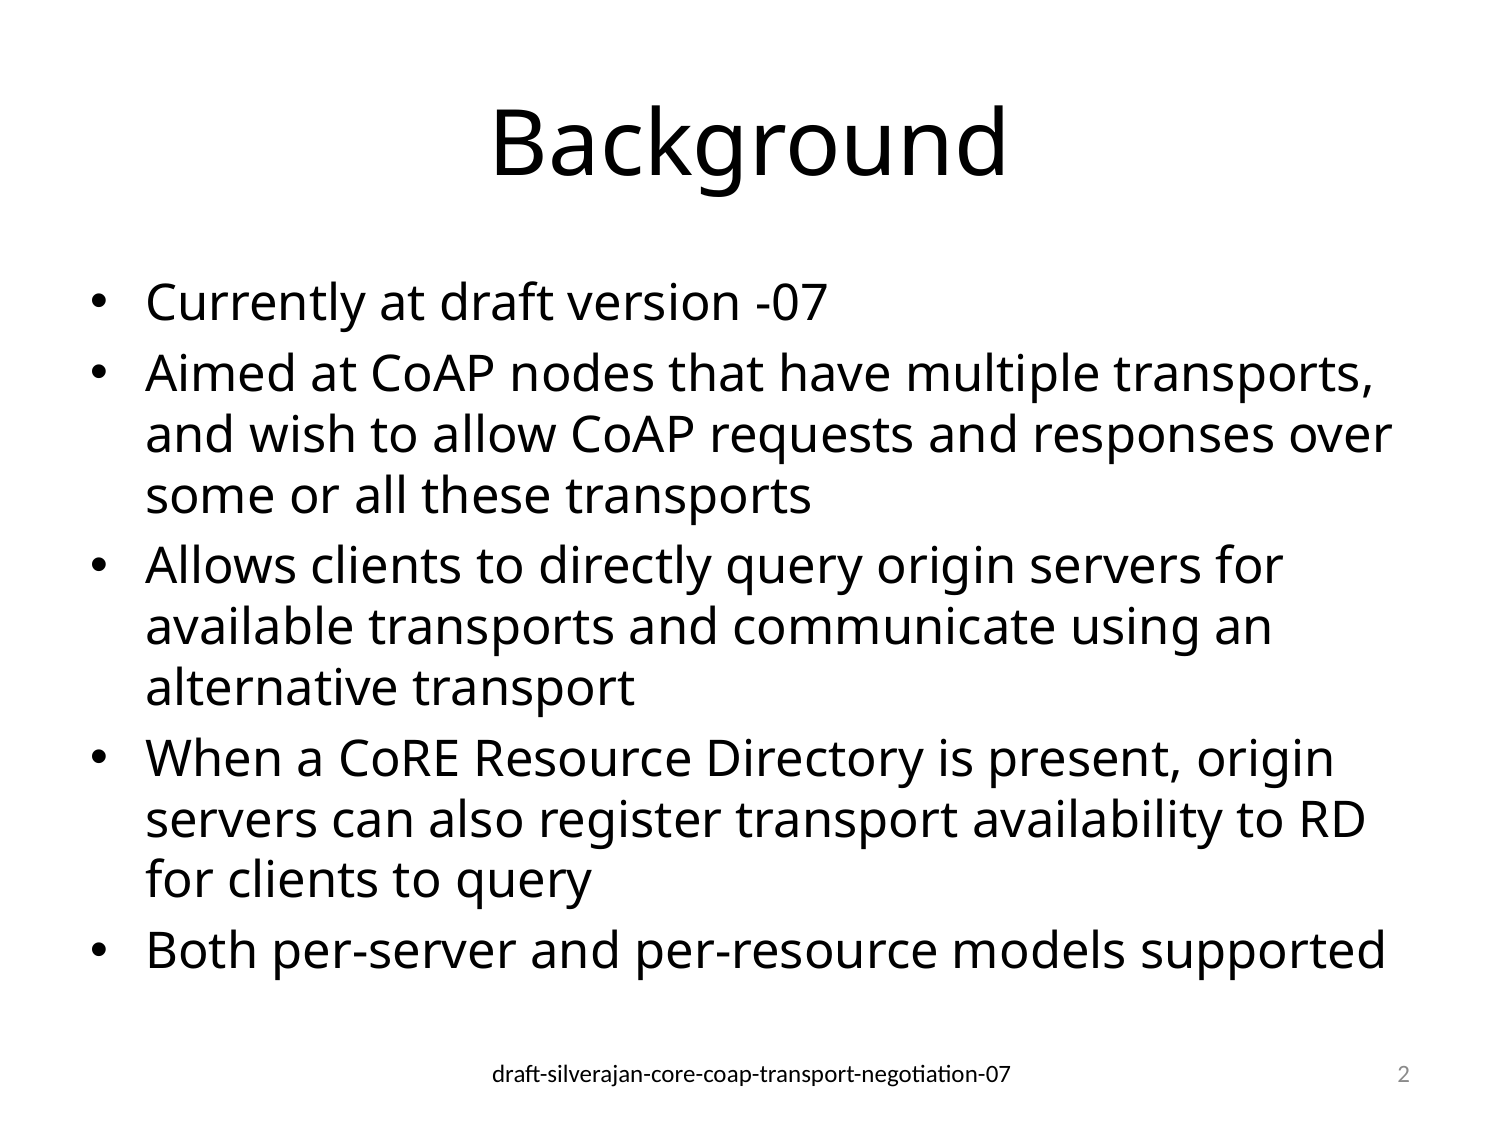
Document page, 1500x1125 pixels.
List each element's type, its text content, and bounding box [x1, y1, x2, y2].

footer draft-silverajan-core-coap-transport-negotiation-07 [351, 1042, 1153, 1103]
slide_number 2 [1153, 1042, 1425, 1103]
list Currently at draft version -07 Aimed at CoAP nodes that have multiple transports, and wish to allow CoAP requests and responses over some or all these transports Allows clients to directly query origin servers for available transports and communicate using an alternative transport When a CoRE Resource Directory is present, origin servers can also register transport availability to RD for clients to query Both per-server and per-resource models supported [75, 262, 1425, 1005]
title Background [75, 45, 1425, 233]
